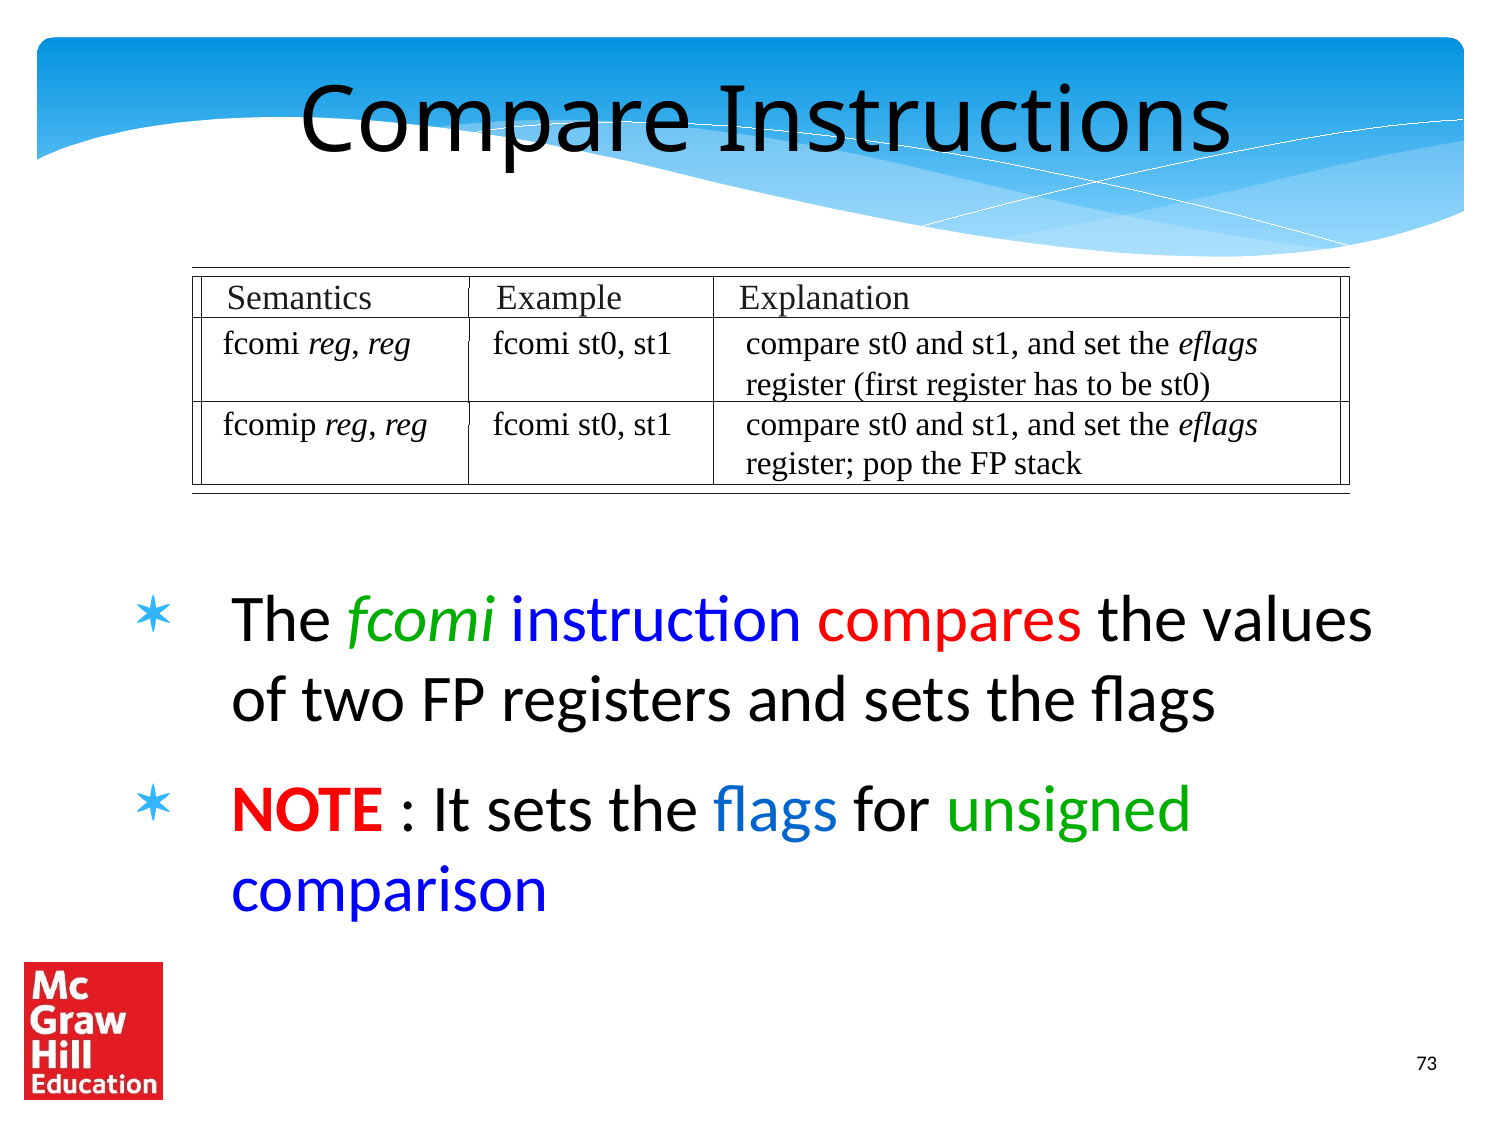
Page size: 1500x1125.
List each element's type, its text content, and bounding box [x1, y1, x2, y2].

list The fcomi instruction compares the values of two FP registers and sets the flags NOTE : It sets the flags for unsigned comparison [137, 575, 1429, 997]
title Compare Instructions [158, 37, 1375, 192]
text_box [187, 262, 1356, 500]
picture [24, 962, 163, 1100]
